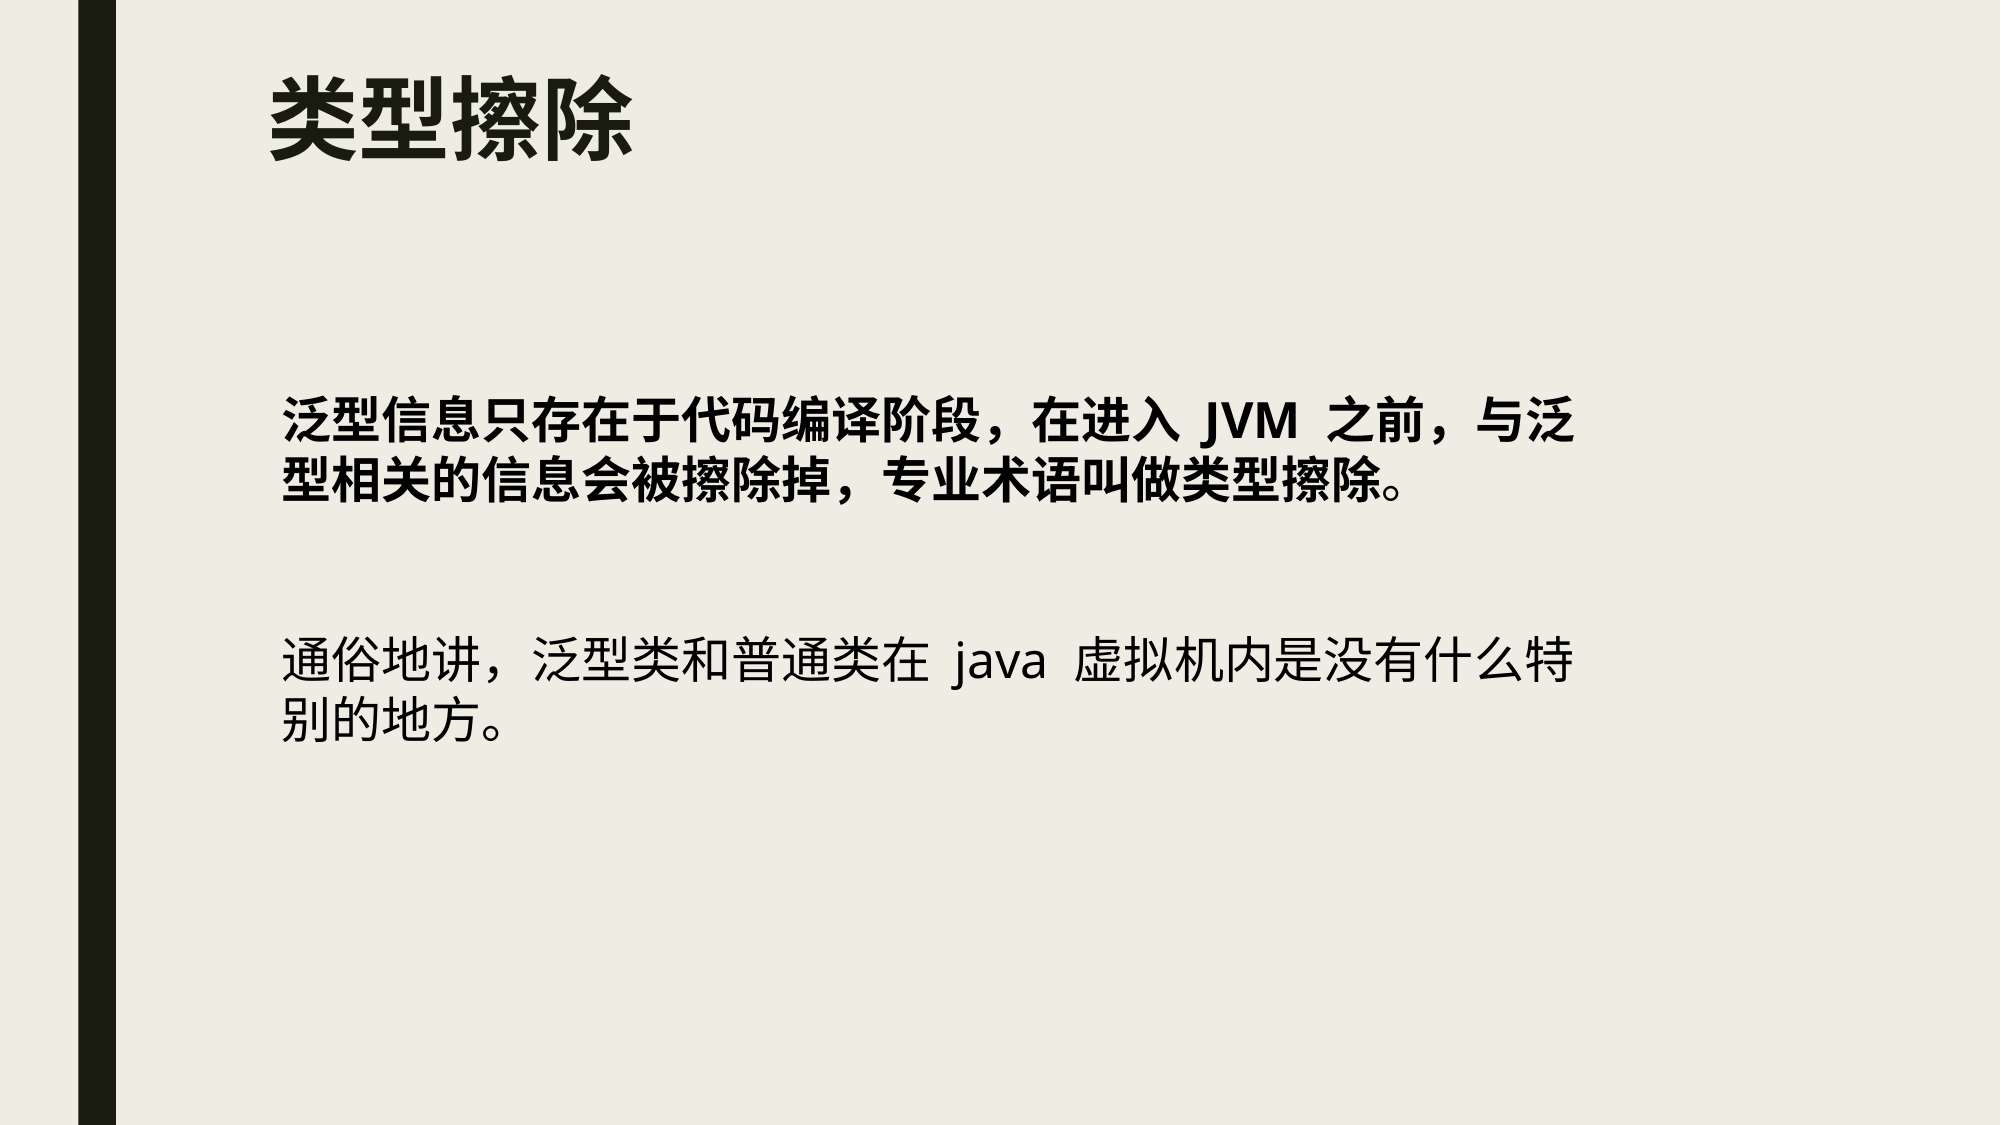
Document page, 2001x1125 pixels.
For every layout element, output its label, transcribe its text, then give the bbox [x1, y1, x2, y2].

title 类型擦除 [252, 67, 1828, 312]
text_box 泛型信息只存在于代码编译阶段，在进入 JVM 之前，与泛型相关的信息会被擦除掉，专业术语叫做类型擦除。 通俗地讲，泛型类和普通类在 java 虚拟机内是没有什么特别的地方。 [266, 381, 1606, 757]
